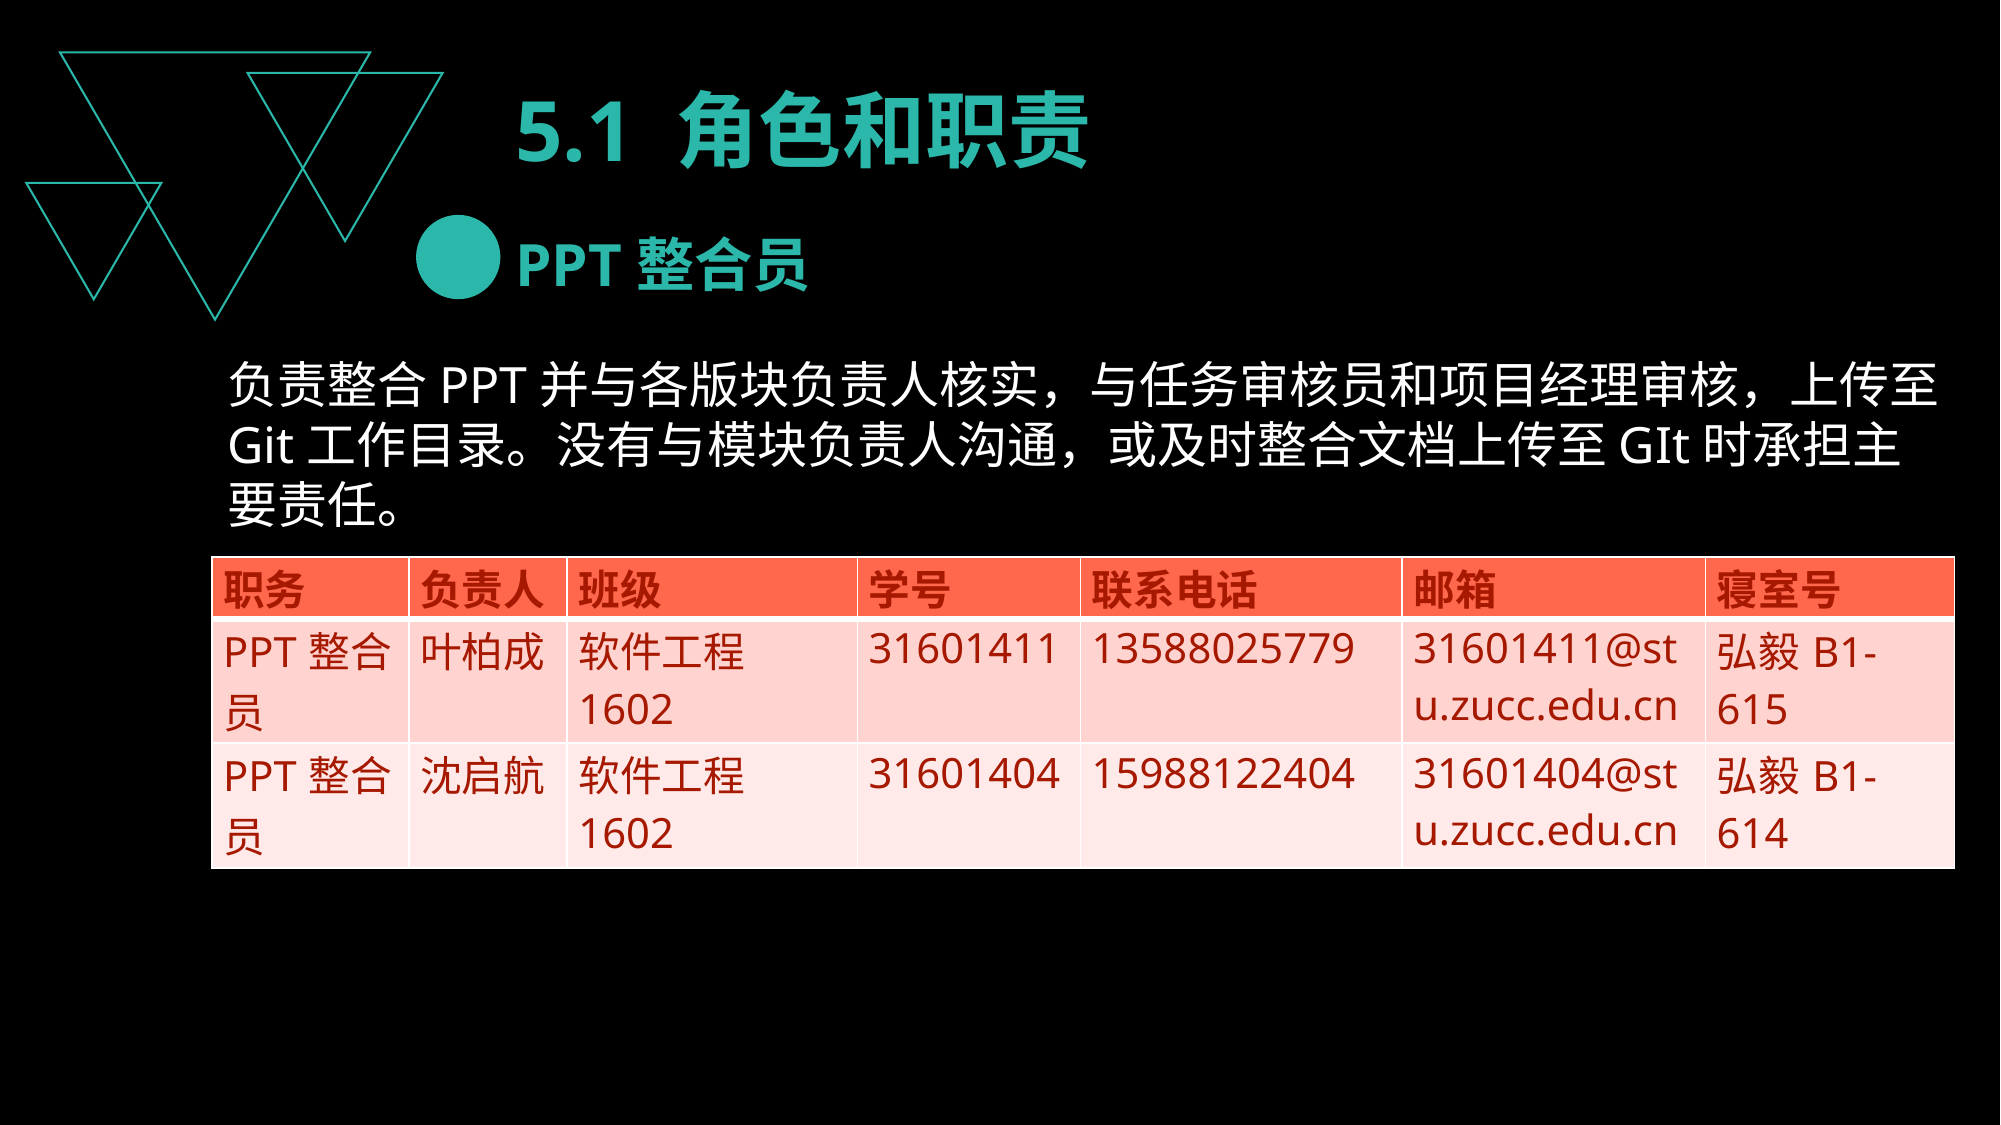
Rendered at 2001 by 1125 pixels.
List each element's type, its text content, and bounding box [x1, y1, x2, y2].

table_cell 软件工程1602 [568, 622, 857, 742]
table_cell 叶柏成 [410, 622, 566, 742]
table_header 联系电话 [1081, 558, 1401, 616]
table_cell 31601404@stu.zucc.edu.cn [1403, 744, 1705, 867]
table_cell 15988122404 [1081, 744, 1401, 867]
text_box [415, 213, 502, 301]
text_box [245, 71, 445, 244]
table_cell 弘毅B1-615 [1706, 622, 1954, 742]
table_cell 软件工程1602 [568, 744, 857, 867]
table_cell PPT整合员 [213, 744, 408, 867]
table_cell 沈启航 [410, 744, 566, 867]
text_box 负责整合PPT并与各版块负责人核实，与任务审核员和项目经理审核，上传至Git工作目录。没有与模块负责人沟通，或及时整合文档上传至GIt时承担主要责任。 [212, 346, 1955, 556]
table_cell 31601411@stu.zucc.edu.cn [1403, 622, 1705, 742]
table_cell 弘毅B1-614 [1706, 744, 1954, 867]
table_header 邮箱 [1403, 558, 1705, 616]
table_header 寝室号 [1706, 558, 1954, 616]
table_cell PPT整合员 [213, 622, 408, 742]
text_box [58, 51, 372, 322]
text_box PPT整合员 [500, 220, 1195, 347]
table_cell 31601404 [858, 744, 1080, 867]
table_header 学号 [858, 558, 1080, 616]
table_header 职务 [213, 558, 408, 616]
table_cell 31601411 [858, 622, 1080, 742]
table_cell 13588025779 [1081, 622, 1401, 742]
table_header 负责人 [410, 558, 566, 616]
text_box [24, 181, 164, 302]
table_header 班级 [568, 558, 857, 616]
text_box 5.1 角色和职责 [500, 71, 1354, 186]
